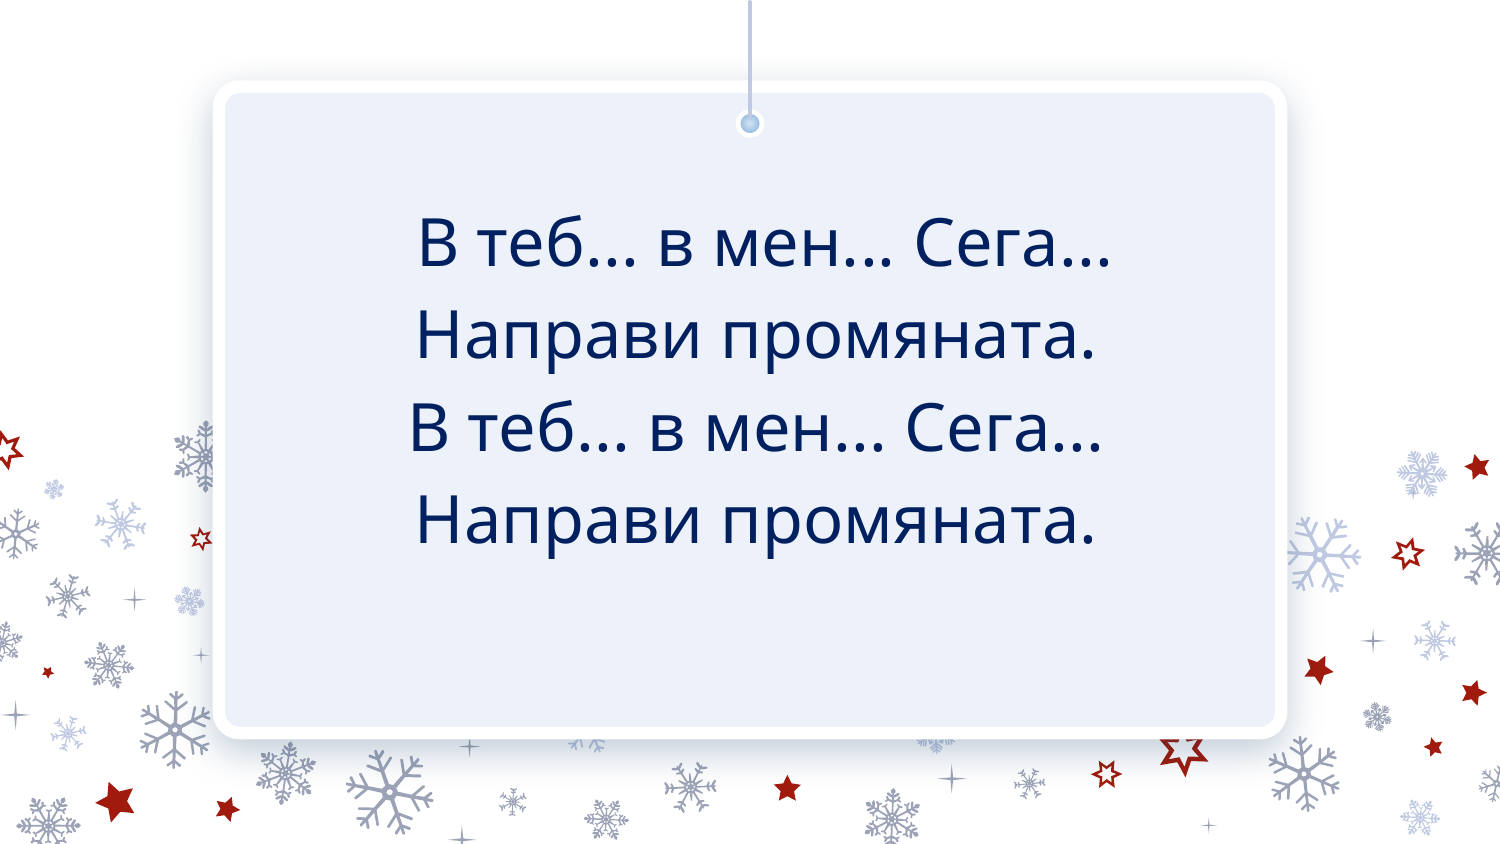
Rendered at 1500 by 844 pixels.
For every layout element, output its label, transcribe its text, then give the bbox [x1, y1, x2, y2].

text_box В теб... в мен... Сега... Направи промяната. В теб... в мен... Сега... Направи промяната. [223, 184, 1288, 490]
